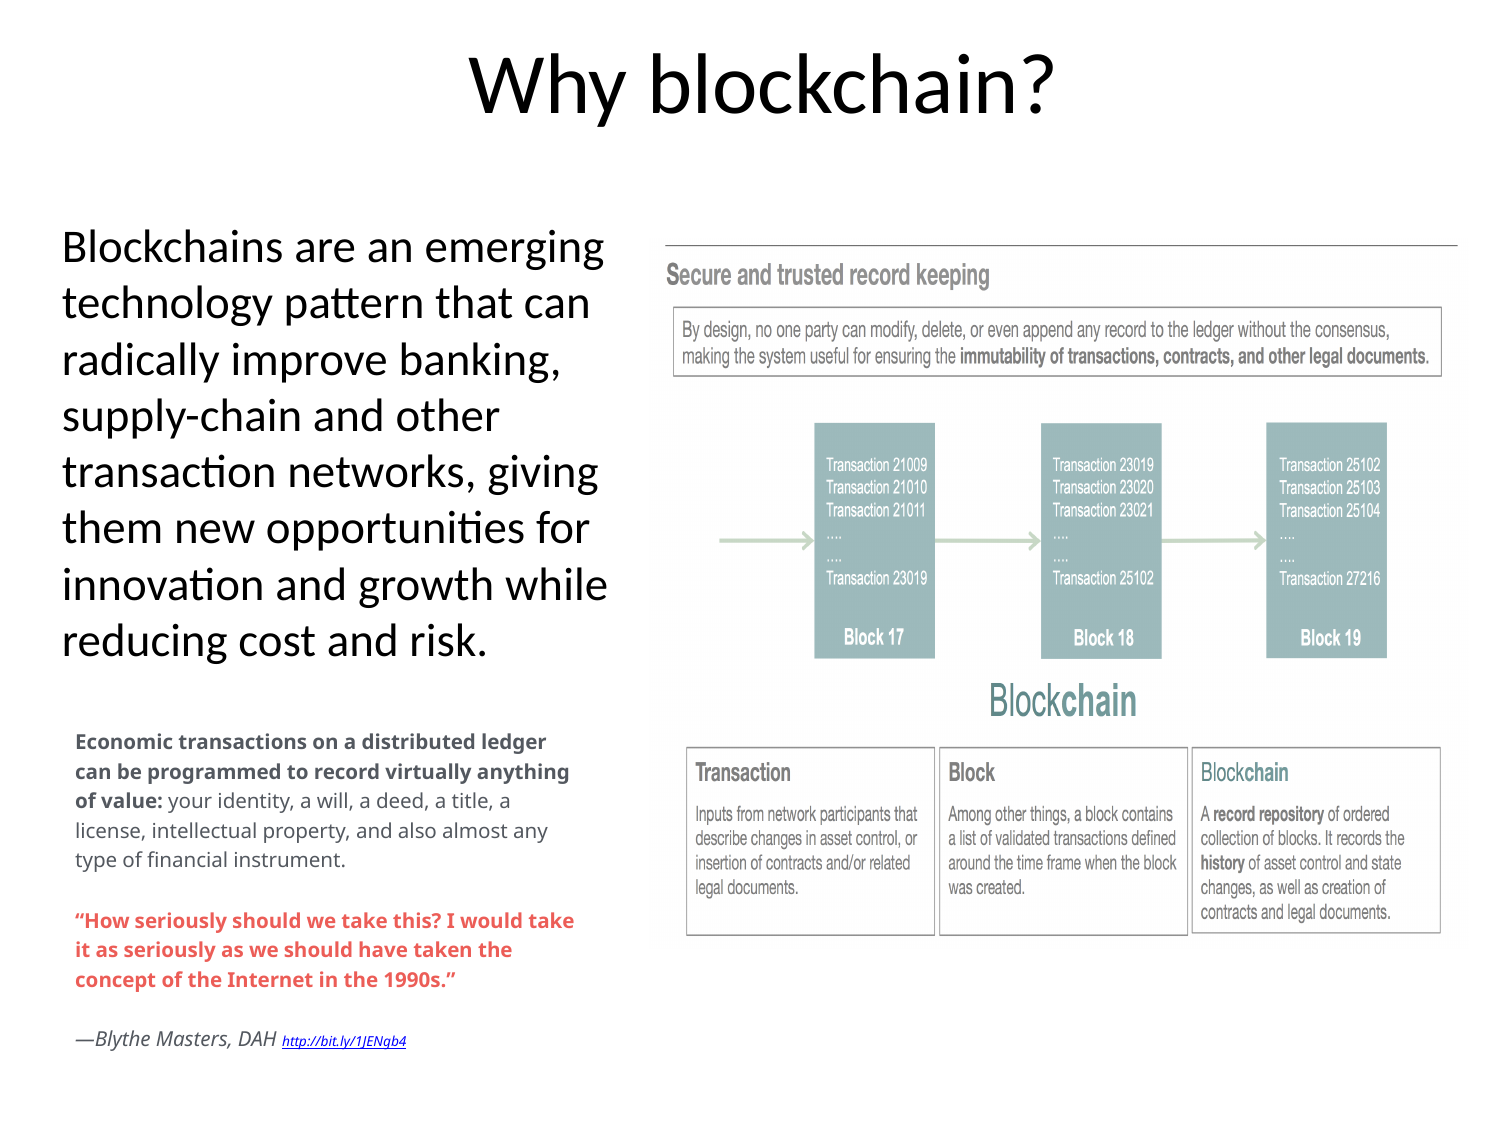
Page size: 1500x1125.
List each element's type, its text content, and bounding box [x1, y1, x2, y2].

text_box Economic transactions on a distributed ledger can be programmed to record virtually anything of value: your identity, a will, a deed, a title, a license, intellectual property, and also almost any type of financial instrument. “How seriously should we take this? I would take it as seriously as we should have taken the concept of the Internet in the 1990s.” —Blythe Masters, DAH http://bit.ly/1JENgb4 [60, 716, 596, 1060]
picture [649, 237, 1469, 949]
title Why blockchain? [46, 20, 1482, 139]
list Blockchains are an emerging technology pattern that can radically improve banking, supply-chain and other transaction networks, giving them new opportunities for innovation and growth while reducing cost and risk. [46, 208, 625, 700]
